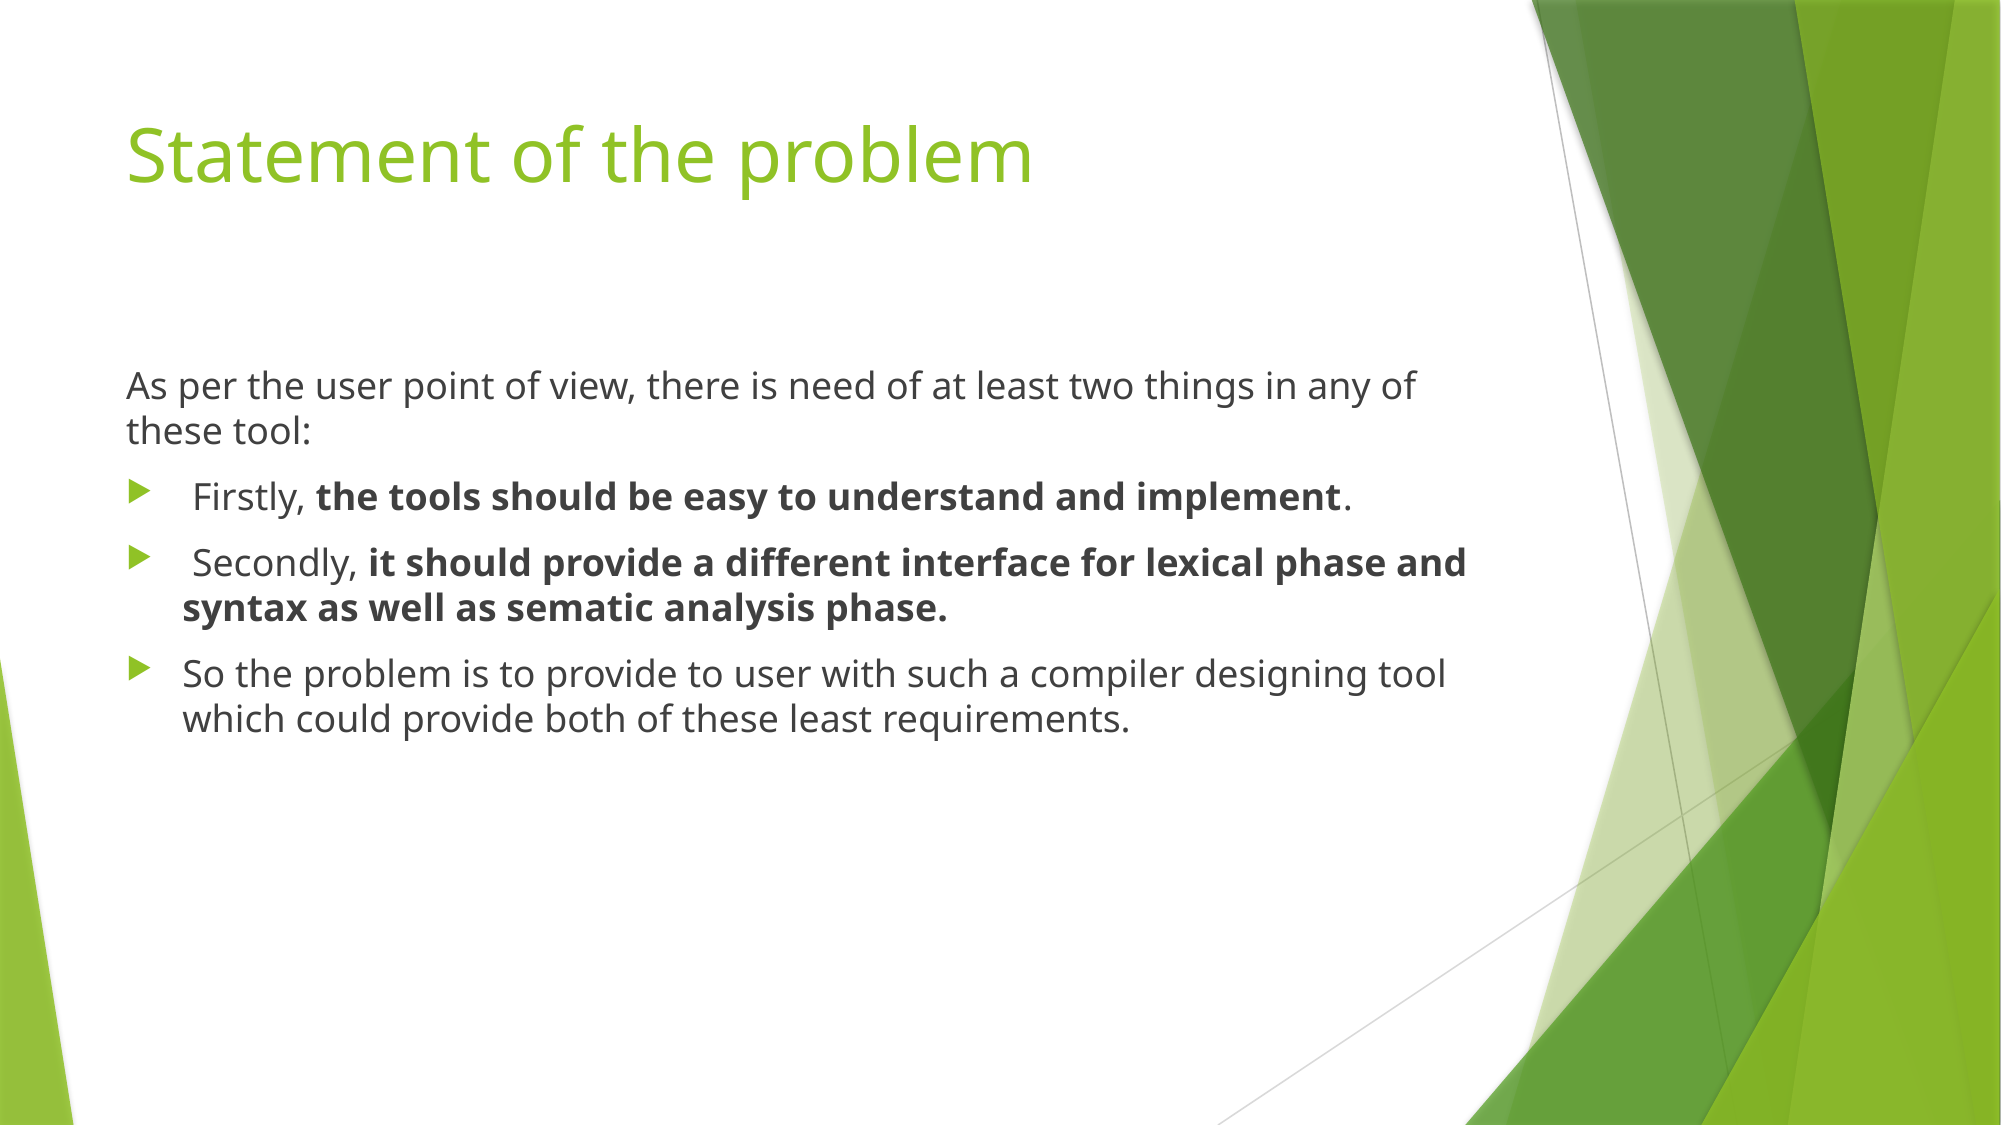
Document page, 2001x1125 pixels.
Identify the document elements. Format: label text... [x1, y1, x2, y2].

list As per the user point of view, there is need of at least two things in any of these tool: Firstly, the tools should be easy to understand and implement. Secondly, it should provide a different interface for lexical phase and syntax as well as sematic analysis phase. So the problem is to provide to user with such a compiler designing tool which could provide both of these least requirements. [111, 354, 1522, 992]
title Statement of the problem [111, 99, 1522, 317]
